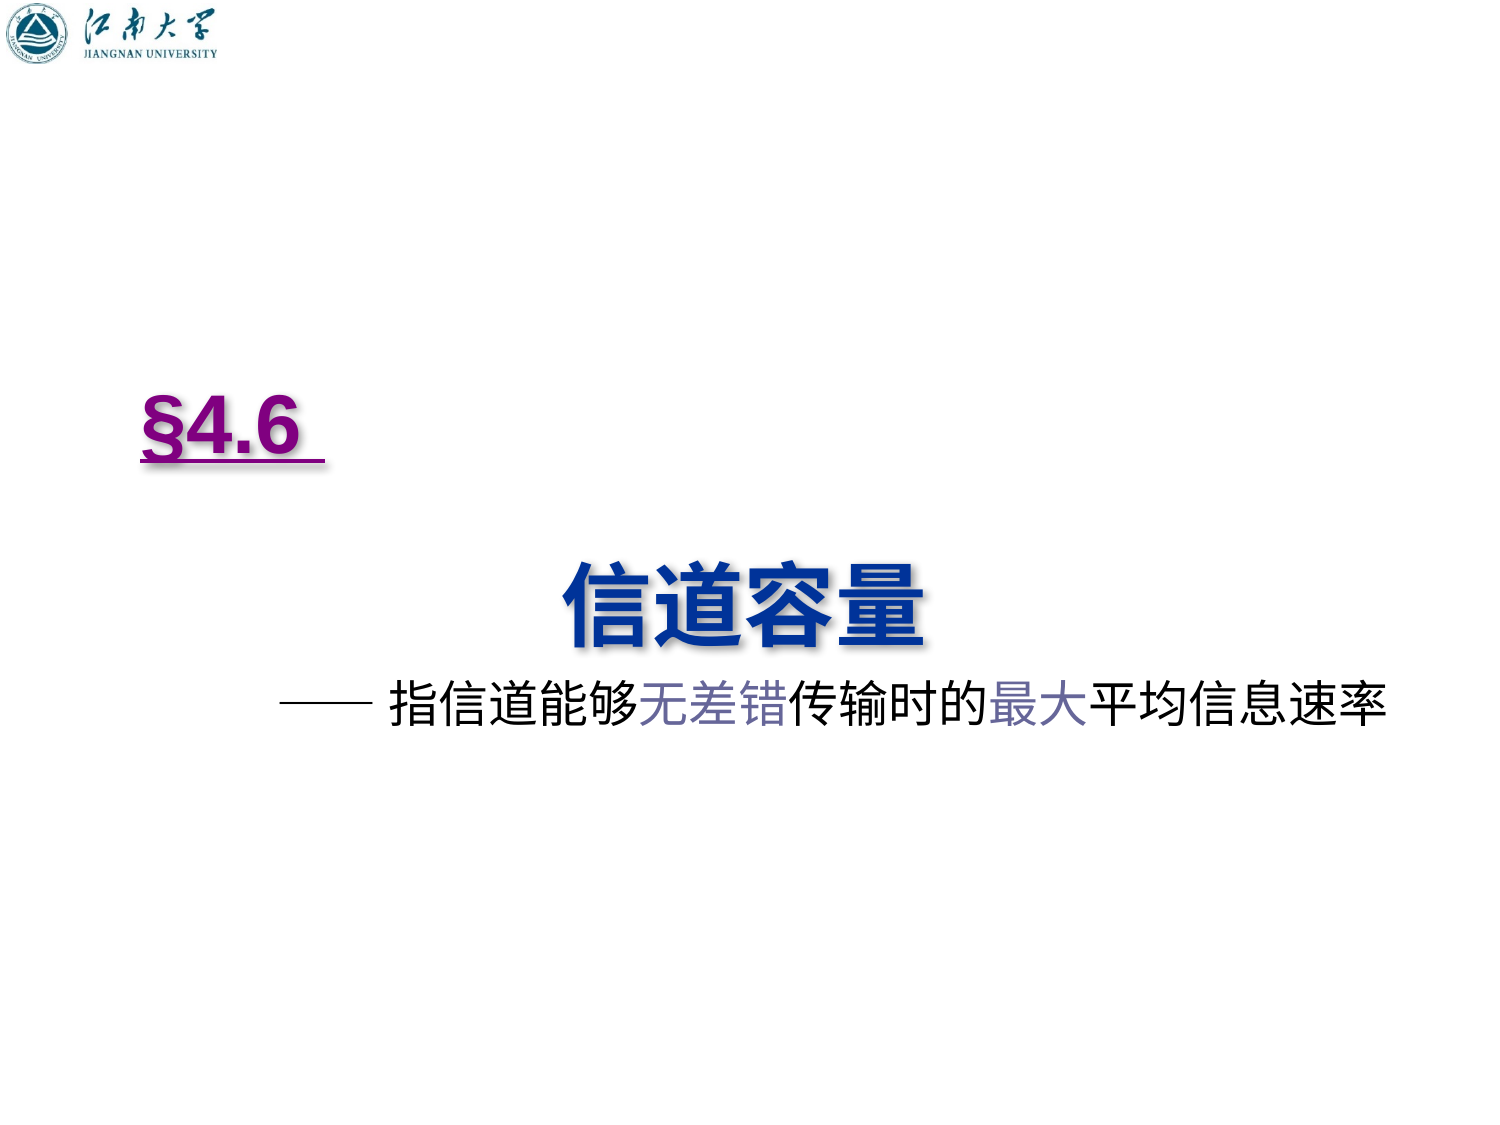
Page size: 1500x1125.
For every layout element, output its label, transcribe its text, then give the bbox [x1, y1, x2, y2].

text_box ——指信道能够无差错传输时的最大平均信息速率 [261, 664, 1407, 738]
text_box 信道容量 [545, 540, 977, 664]
text_box §4.6 [125, 363, 341, 478]
picture [6, 3, 217, 64]
